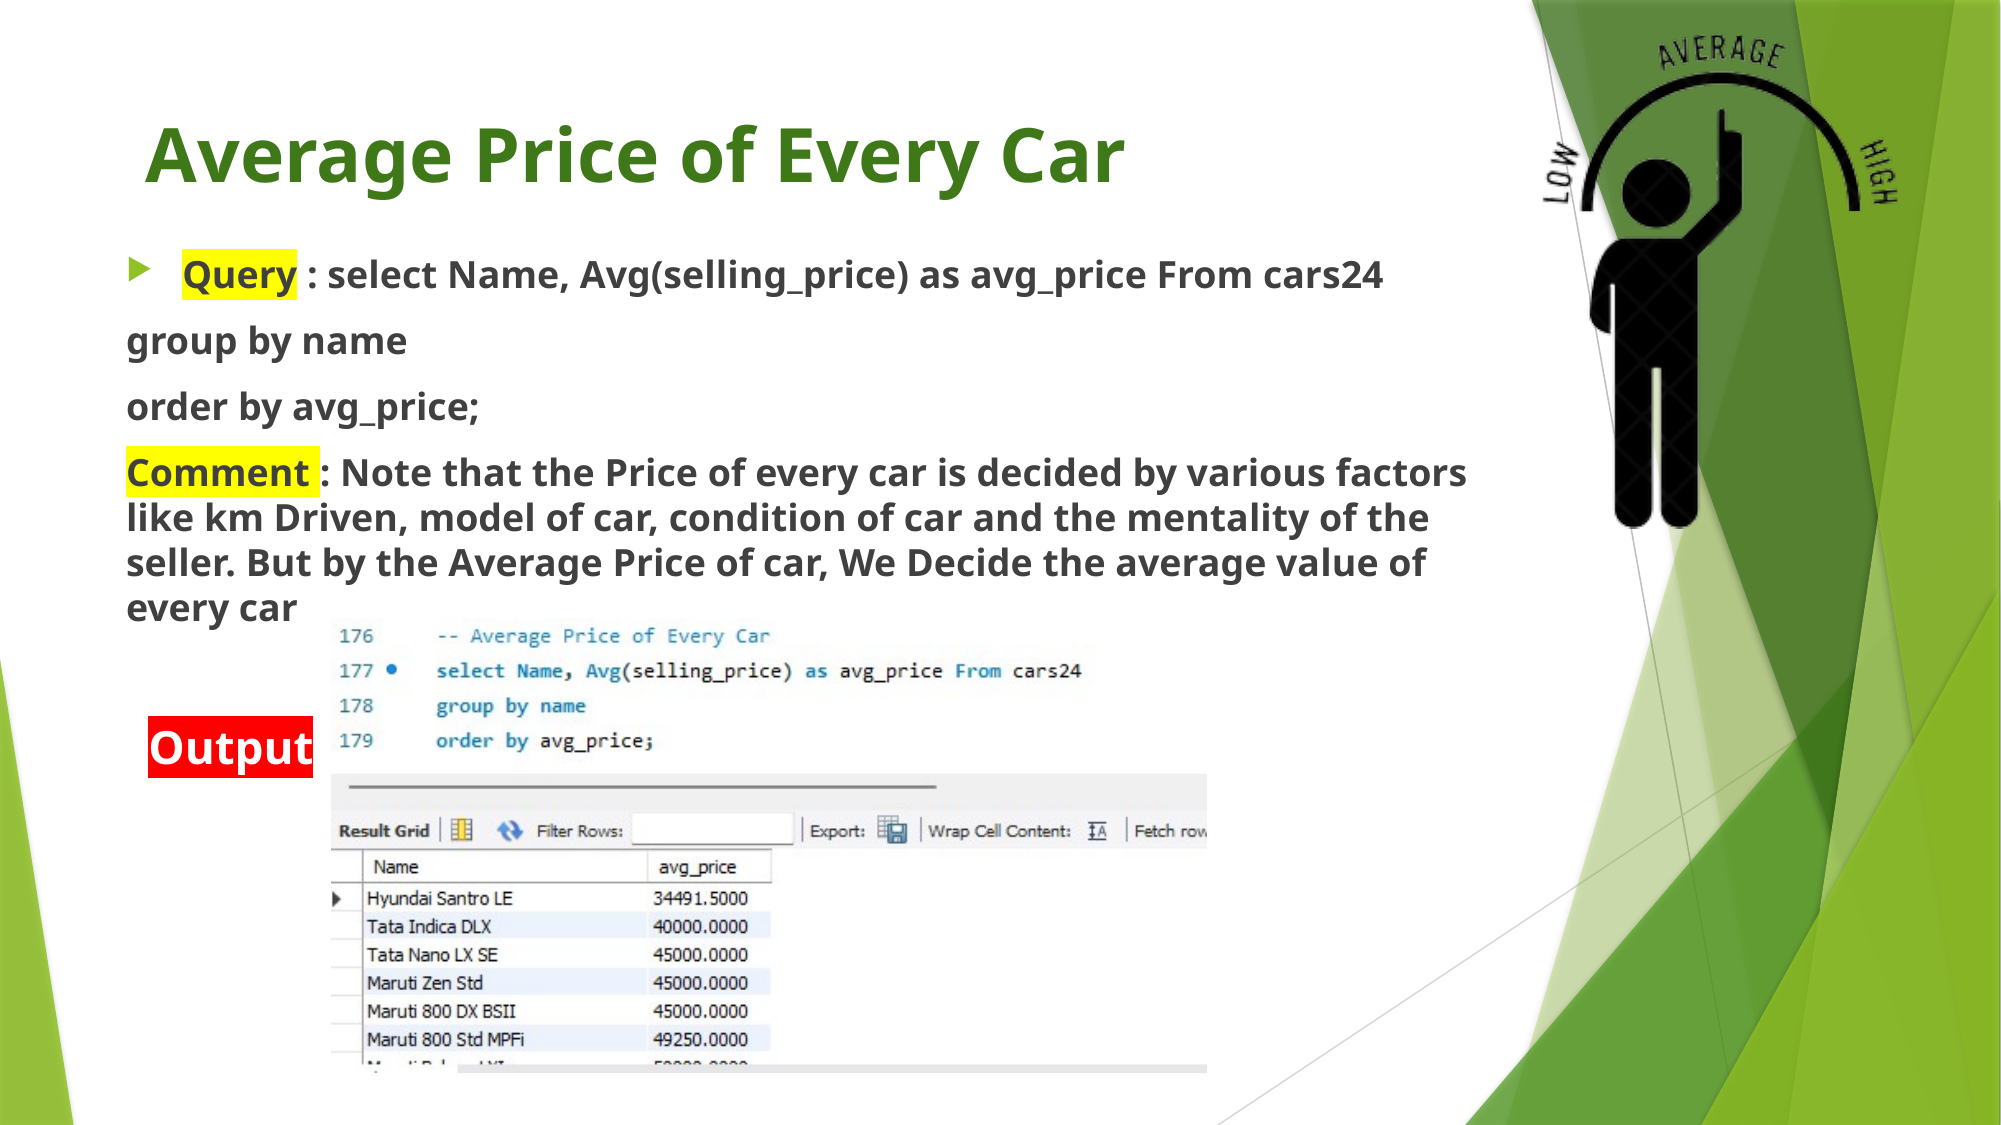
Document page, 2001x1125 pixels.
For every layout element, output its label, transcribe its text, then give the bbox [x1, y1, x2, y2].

picture [1474, 34, 1970, 530]
picture [331, 618, 1207, 1073]
list Query : select Name, Avg(selling_price) as avg_price From cars24 group by name order by avg_price; Comment : Note that the Price of every car is decided by various factors like km Driven, model of car, condition of car and the mentality of the seller. But by the Average Price of car, We Decide the average value of every car [111, 243, 1522, 661]
text_box Output [133, 711, 326, 782]
title Average Price of Every Car [111, 99, 1469, 243]
